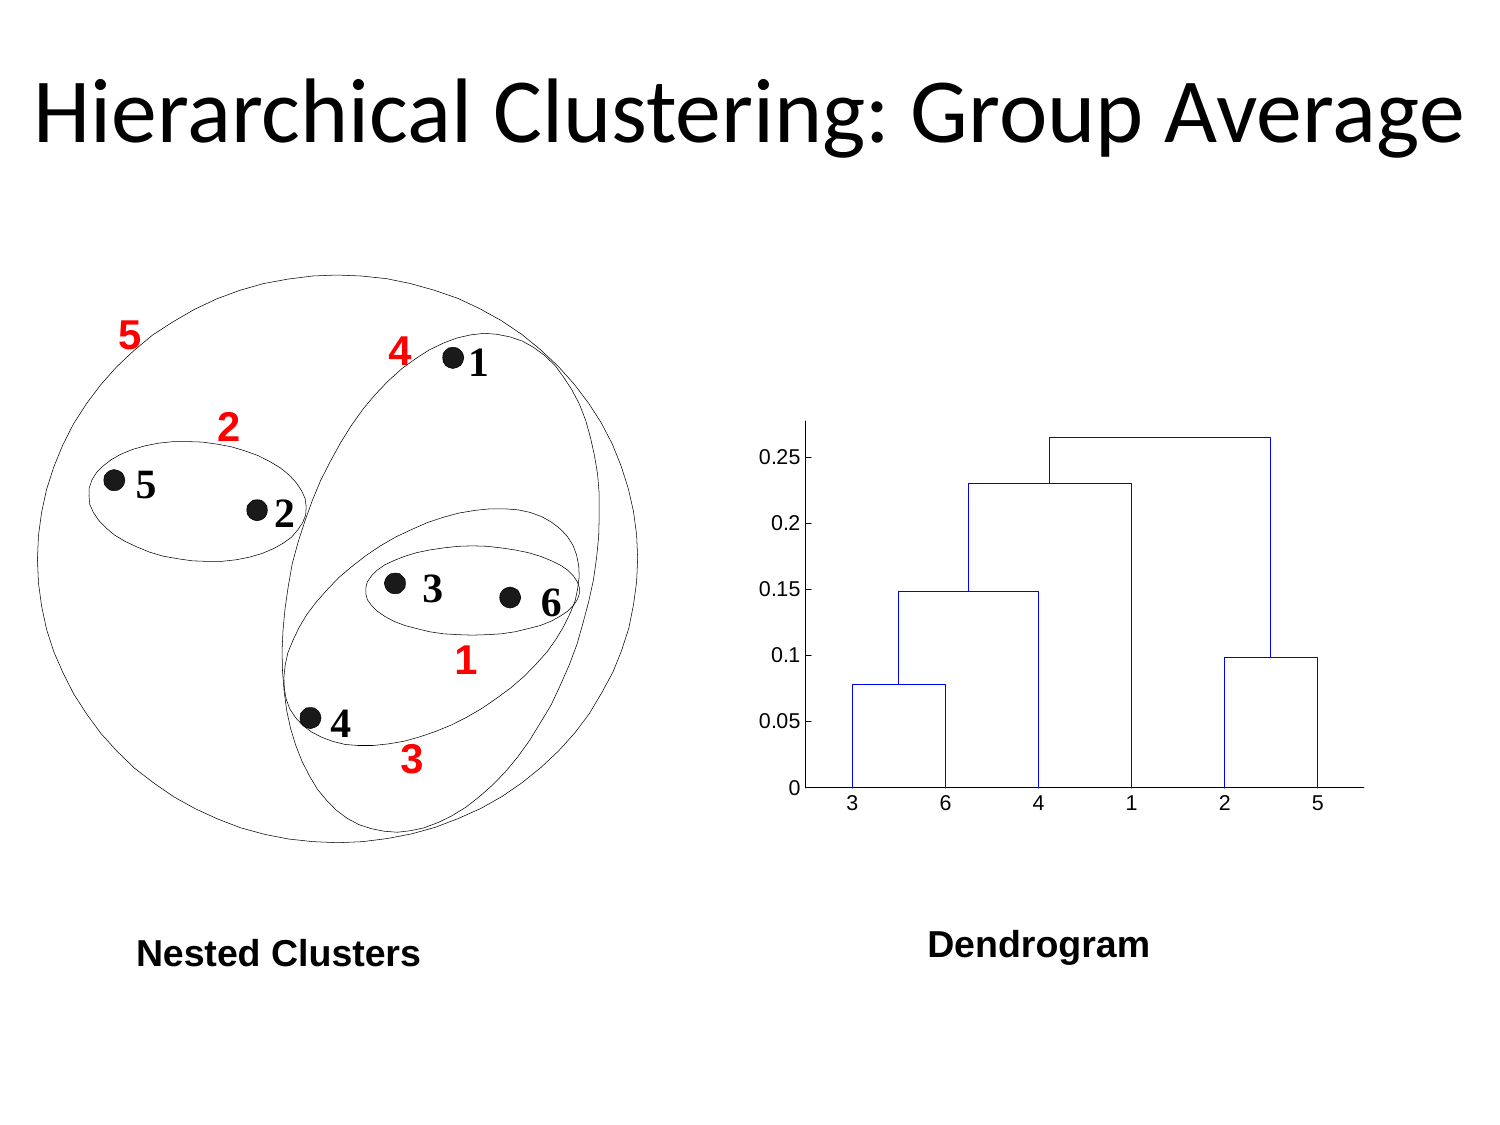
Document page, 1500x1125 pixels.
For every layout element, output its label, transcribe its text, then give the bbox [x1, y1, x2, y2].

picture [712, 387, 1433, 838]
title Hierarchical Clustering: Group Average [0, 24, 1500, 188]
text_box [37, 274, 638, 843]
text_box Nested Clusters [121, 921, 672, 982]
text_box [281, 323, 600, 833]
text_box Dendrogram [912, 912, 1275, 973]
